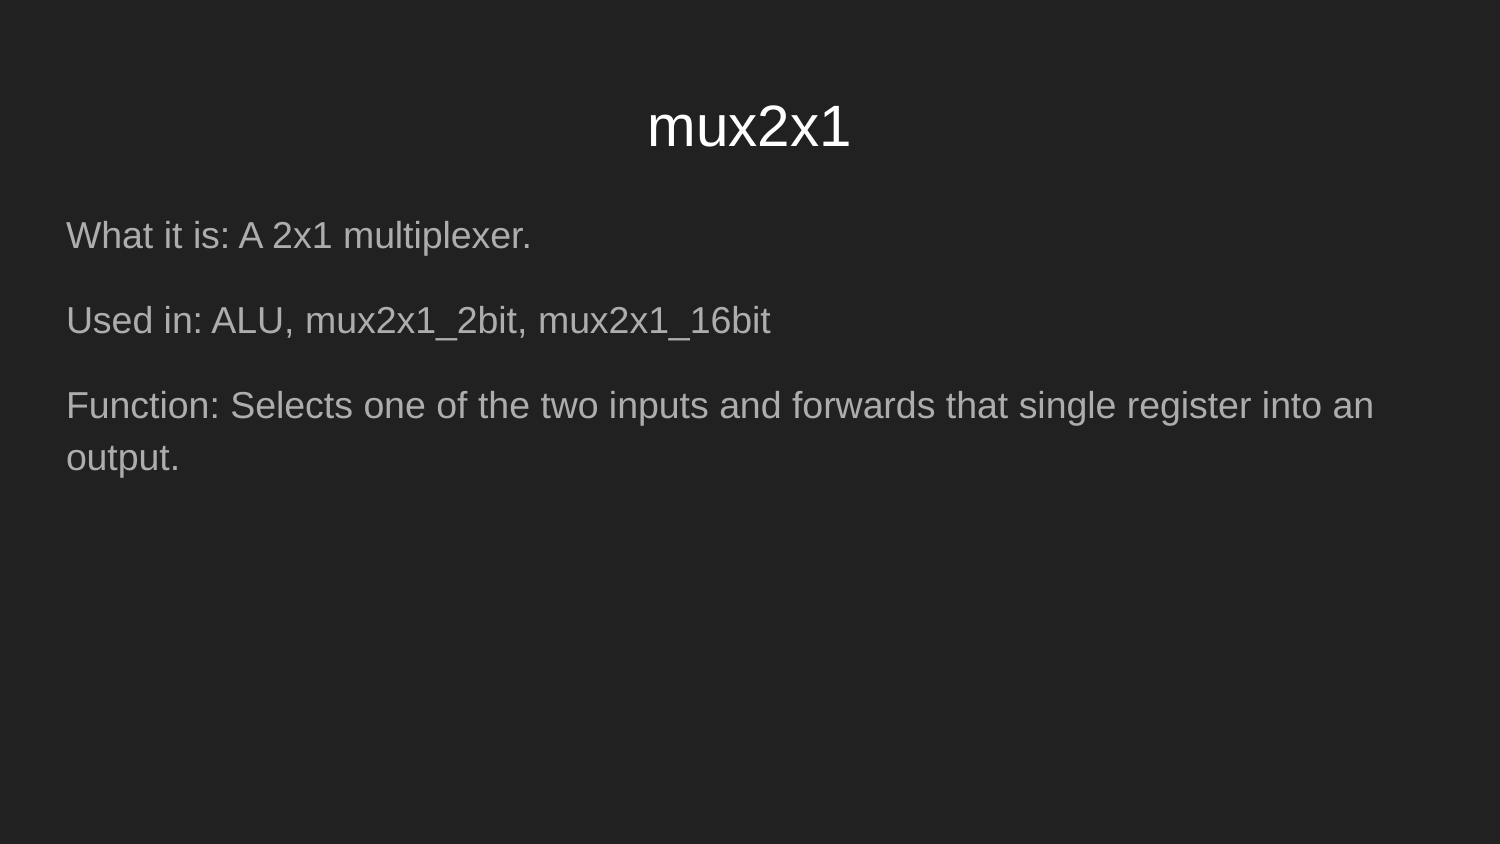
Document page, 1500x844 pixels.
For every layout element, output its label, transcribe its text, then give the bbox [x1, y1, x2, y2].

title mux2x1 [51, 72, 1449, 167]
list What it is: A 2x1 multiplexer. Used in: ALU, mux2x1_2bit, mux2x1_16bit Function: Selects one of the two inputs and forwards that single register into an output. [51, 189, 1449, 750]
